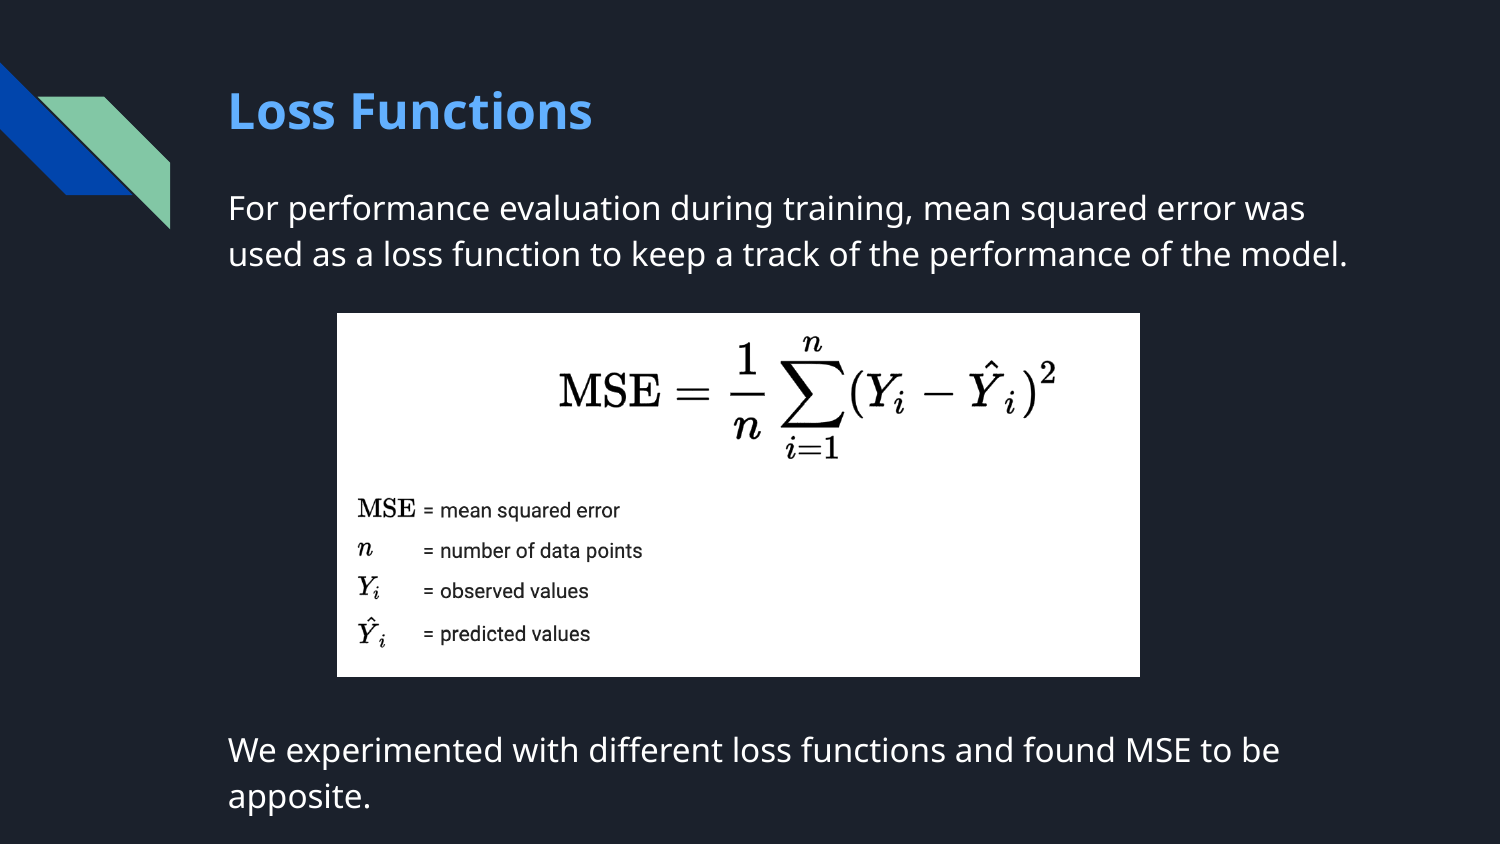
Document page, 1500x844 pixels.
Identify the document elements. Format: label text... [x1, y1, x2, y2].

list For performance evaluation during training, mean squared error was used as a loss function to keep a track of the performance of the model. We experimented with different loss functions and found MSE to be apposite. [212, 166, 1368, 792]
title Loss Functions [212, 64, 1368, 166]
picture [337, 313, 1140, 677]
